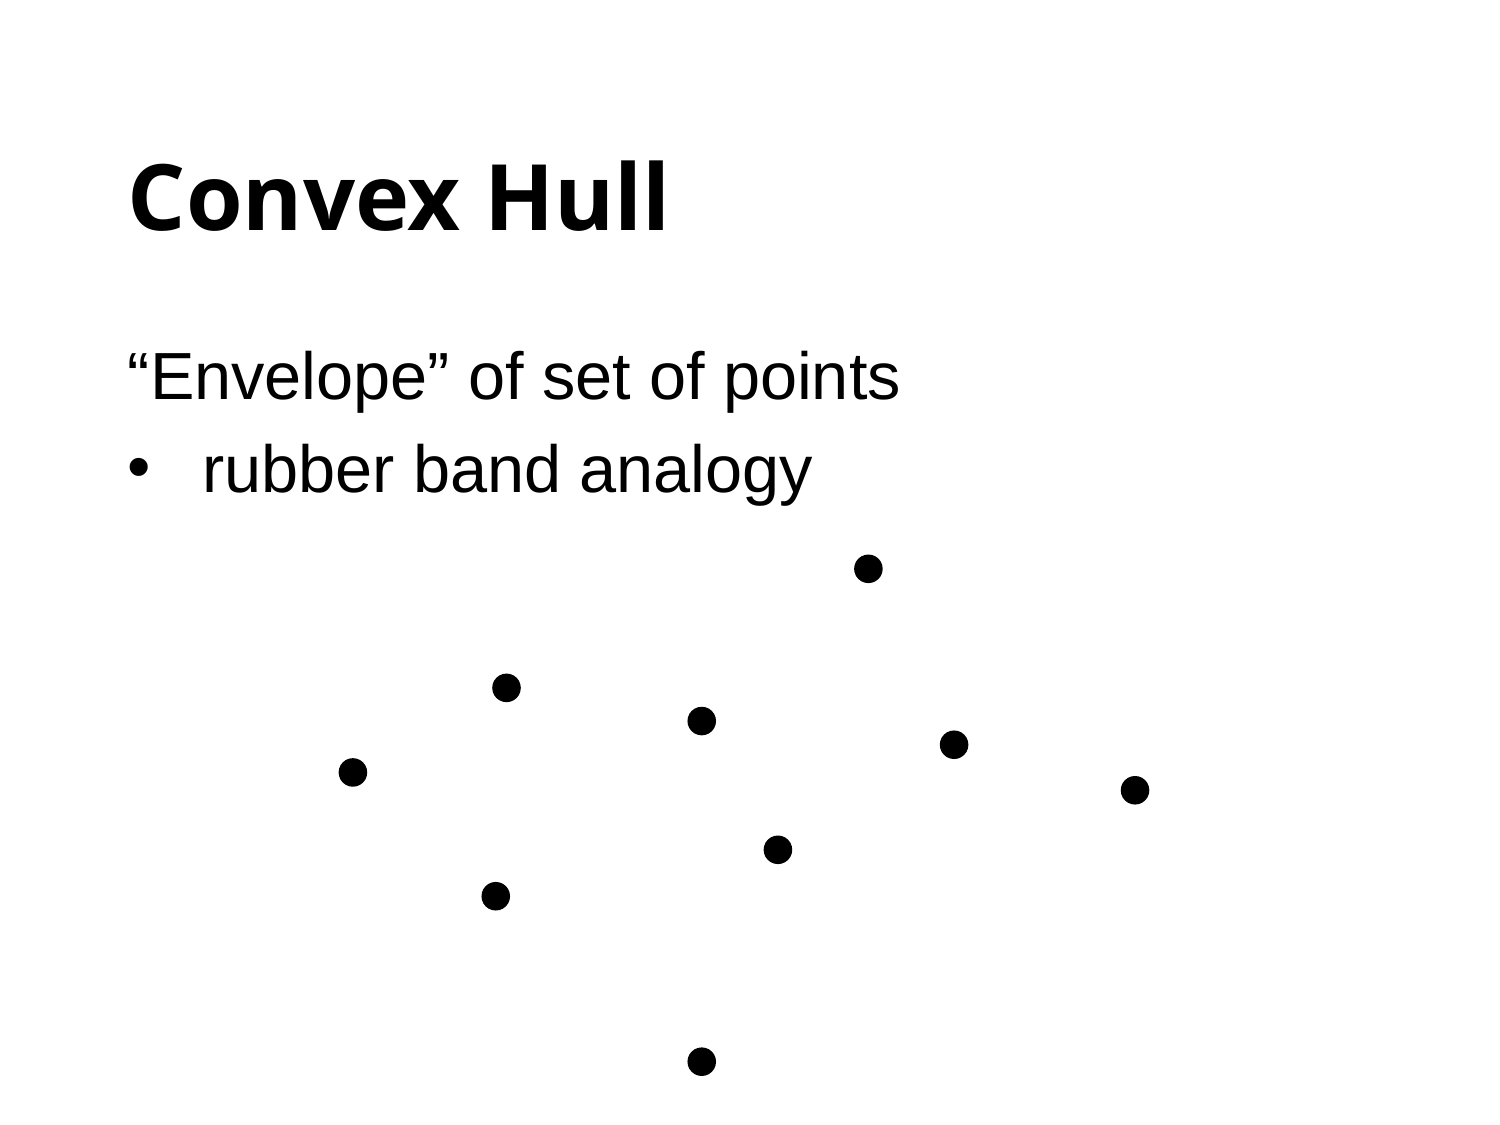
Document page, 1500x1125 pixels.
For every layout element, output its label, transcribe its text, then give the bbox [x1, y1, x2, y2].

text_box [687, 706, 717, 736]
text_box [1120, 775, 1150, 805]
text_box [338, 758, 368, 787]
text_box [763, 835, 793, 865]
text_box [687, 1047, 717, 1076]
text_box [854, 554, 883, 584]
text_box [492, 673, 521, 703]
text_box [481, 881, 511, 911]
text_box [939, 730, 969, 760]
list “Envelope” of set of points rubber band analogy [112, 325, 1388, 1001]
title Convex Hull [112, 100, 1388, 288]
